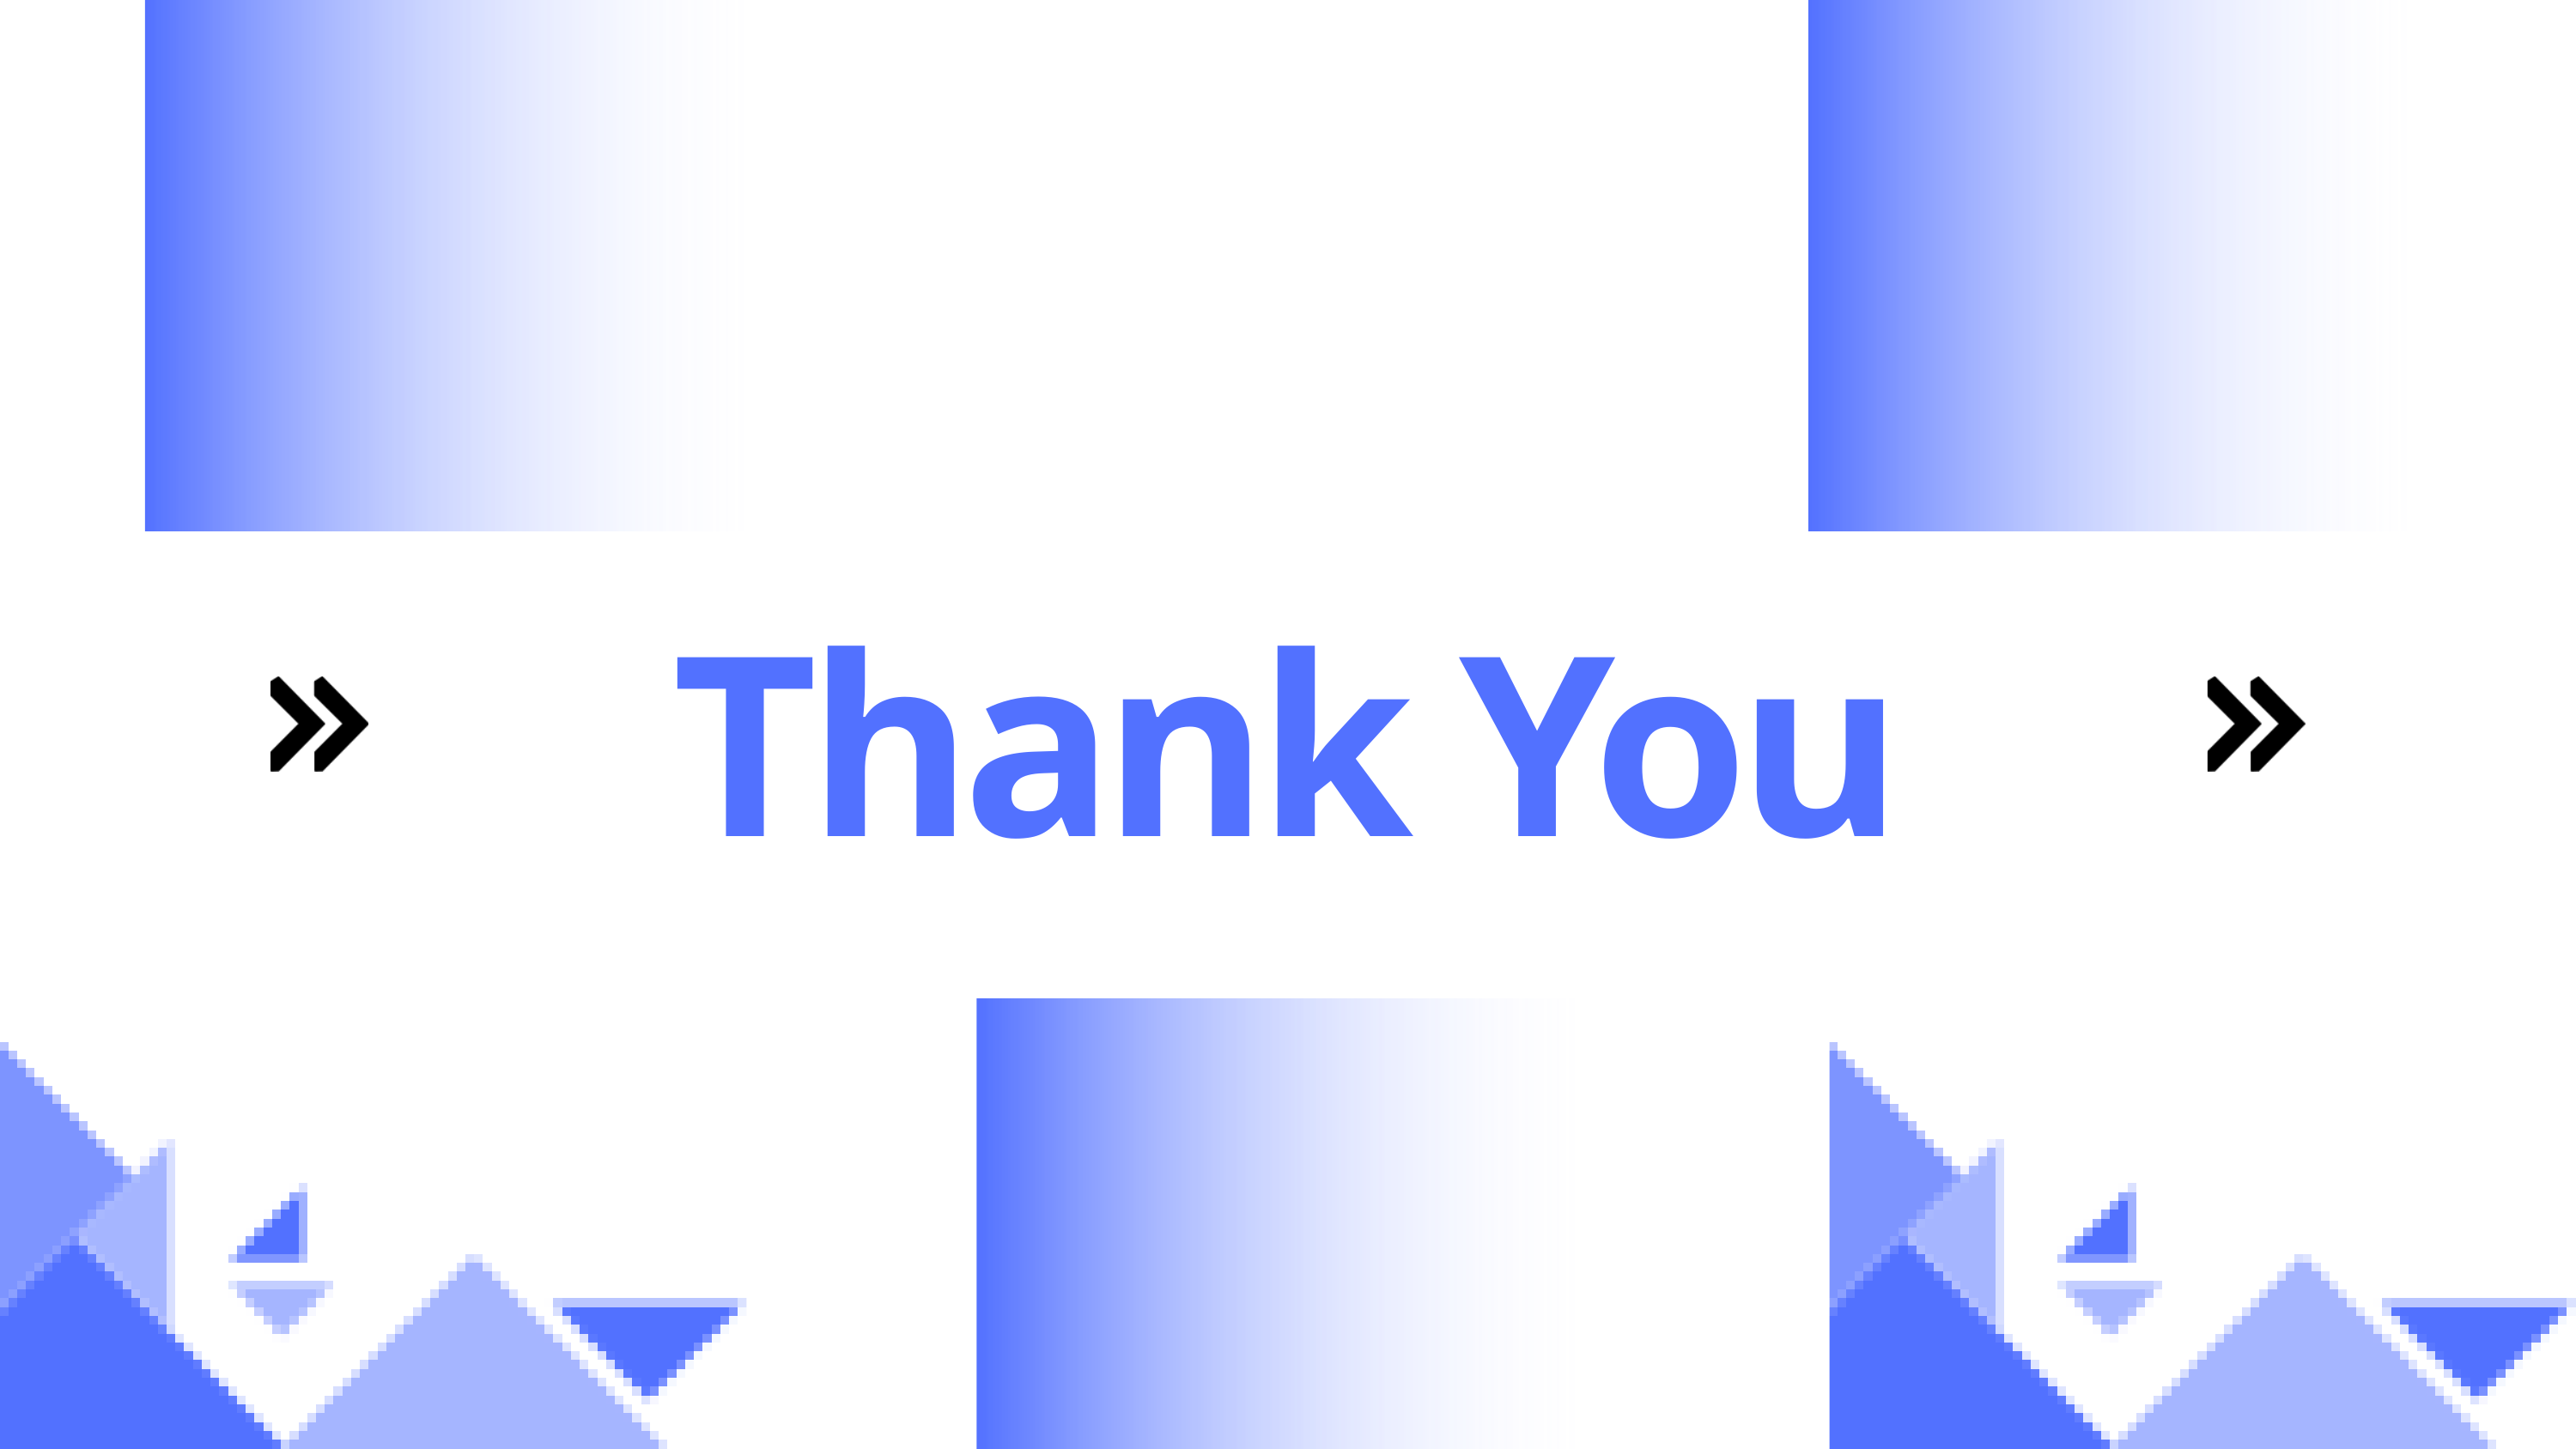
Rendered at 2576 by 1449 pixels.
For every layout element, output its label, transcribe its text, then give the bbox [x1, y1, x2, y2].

text_box [1808, 0, 2432, 531]
text_box [2207, 676, 2306, 772]
text_box Thank You [617, 535, 1959, 887]
text_box [1829, 1042, 2576, 1449]
text_box [0, 1042, 747, 1449]
text_box [169, 0, 769, 531]
text_box [976, 998, 1600, 1449]
text_box [270, 676, 369, 772]
